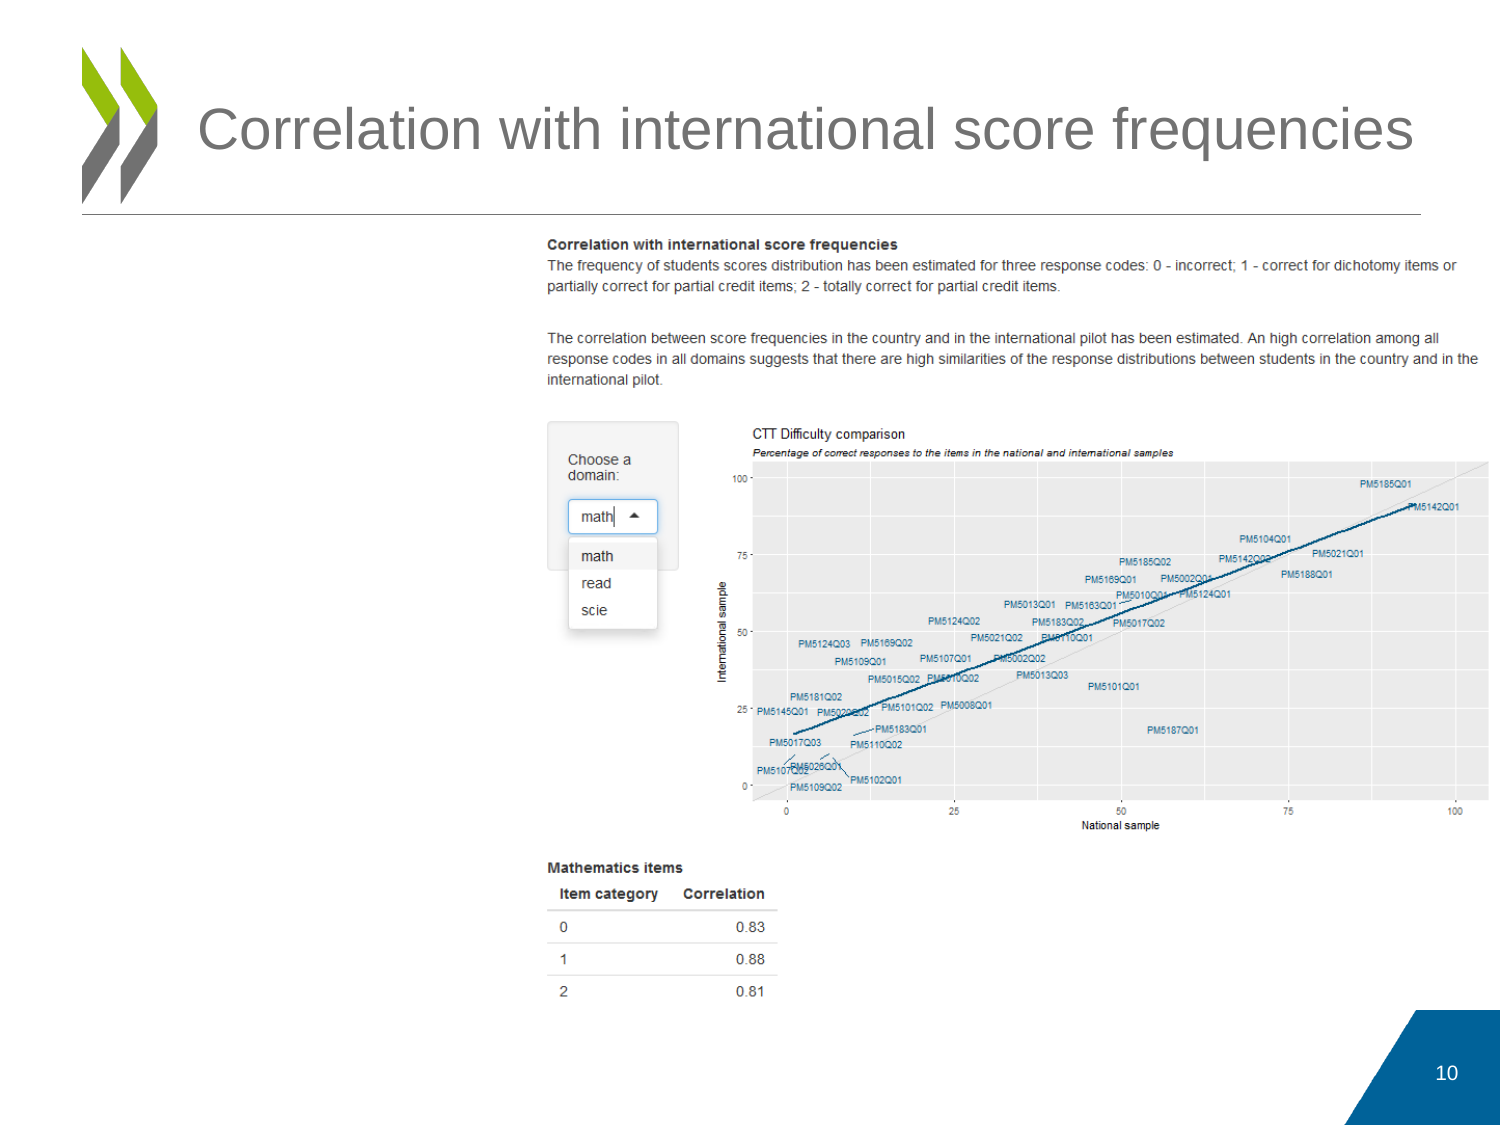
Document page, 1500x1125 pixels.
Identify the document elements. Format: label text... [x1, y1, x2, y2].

slide_number 10 [1417, 1051, 1474, 1092]
title Correlation with international score frequencies [183, 42, 1459, 211]
picture [543, 231, 1500, 1125]
